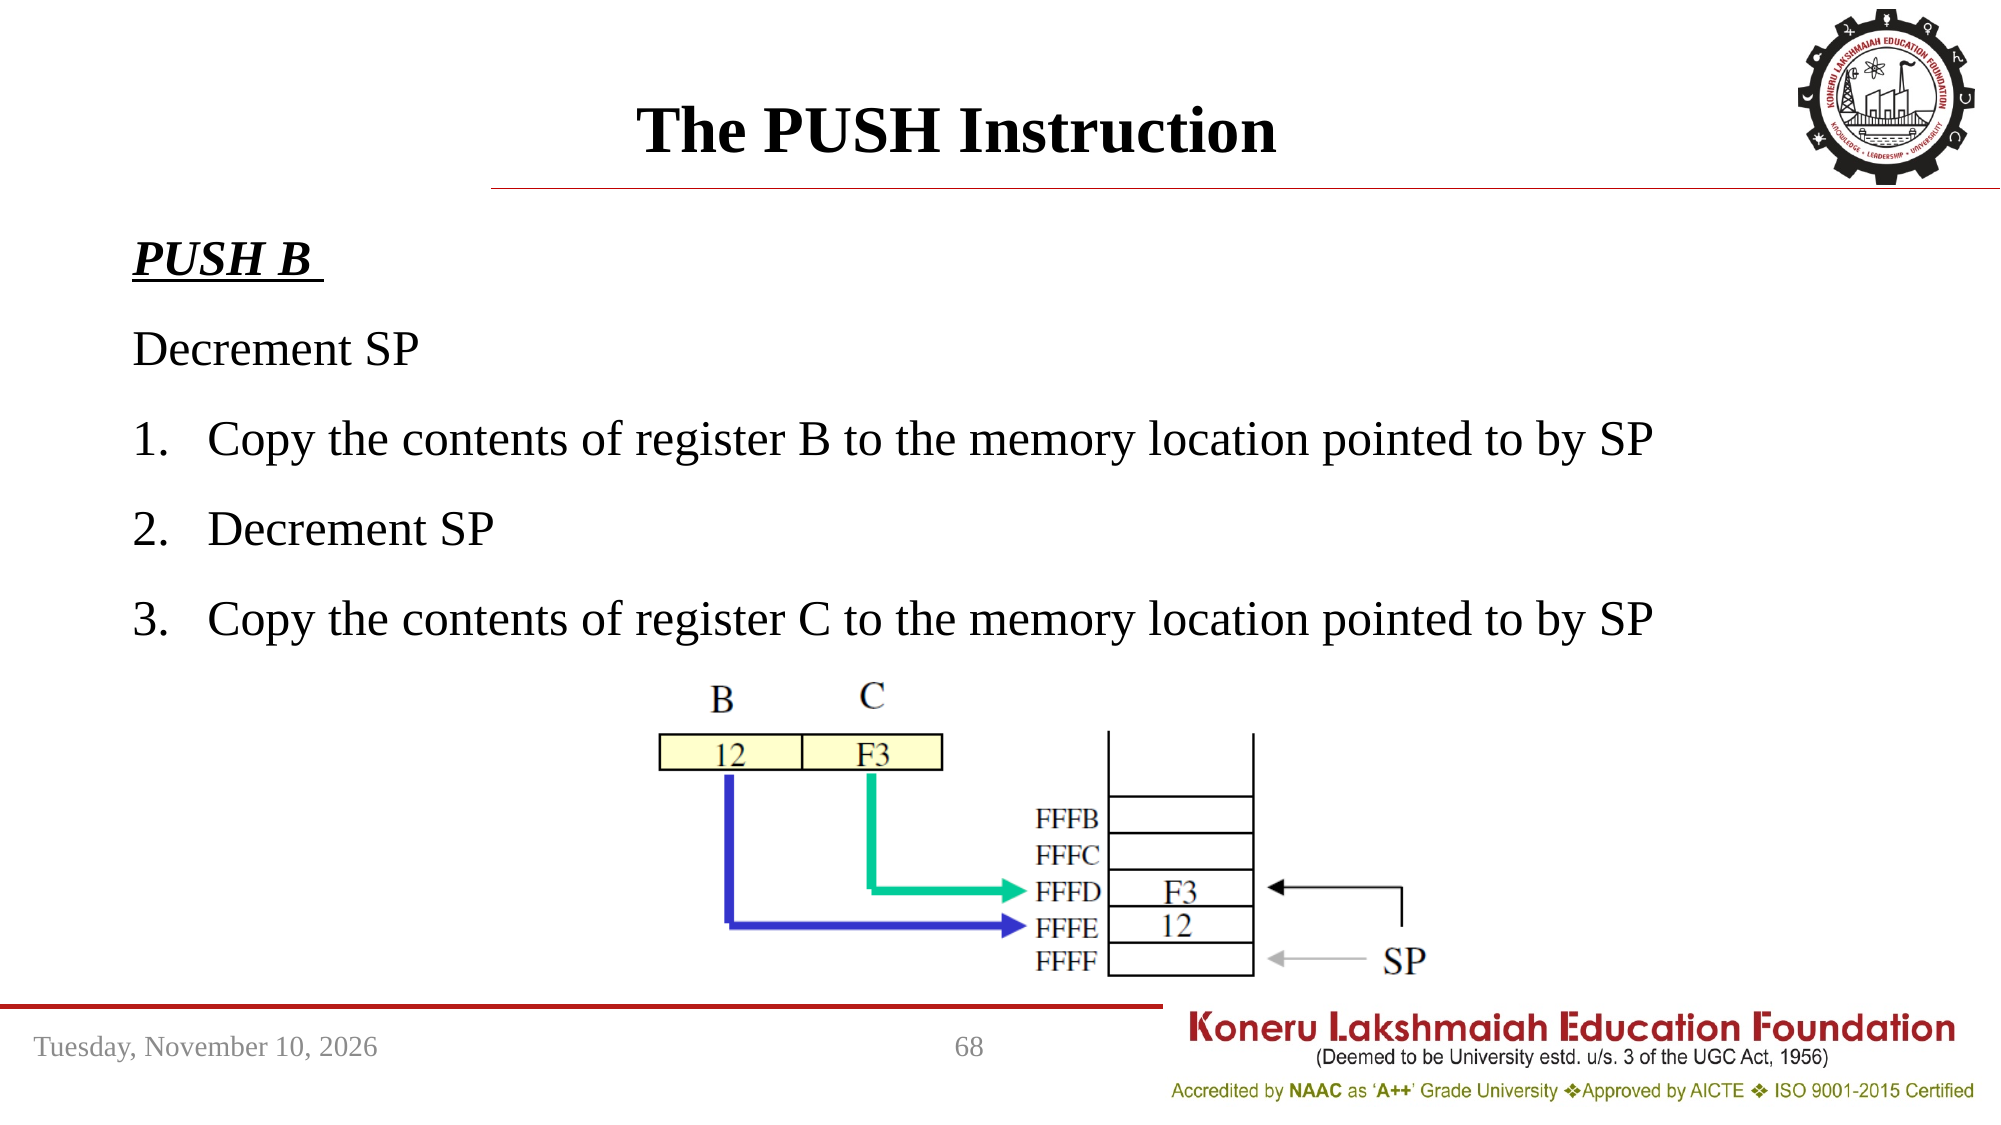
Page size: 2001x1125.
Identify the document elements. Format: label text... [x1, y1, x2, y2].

picture [1162, 1003, 1996, 1107]
picture [649, 670, 1436, 994]
text_box PUSH B Decrement SP Copy the contents of register B to the memory location pointed to by SP Decrement SP Copy the contents of register C to the memory location pointed to by SP [117, 188, 1968, 654]
picture [1798, 9, 1975, 185]
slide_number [18, 1014, 469, 1075]
slide_number 68 [744, 1014, 1162, 1075]
text_box The PUSH Instruction [621, 78, 1628, 173]
